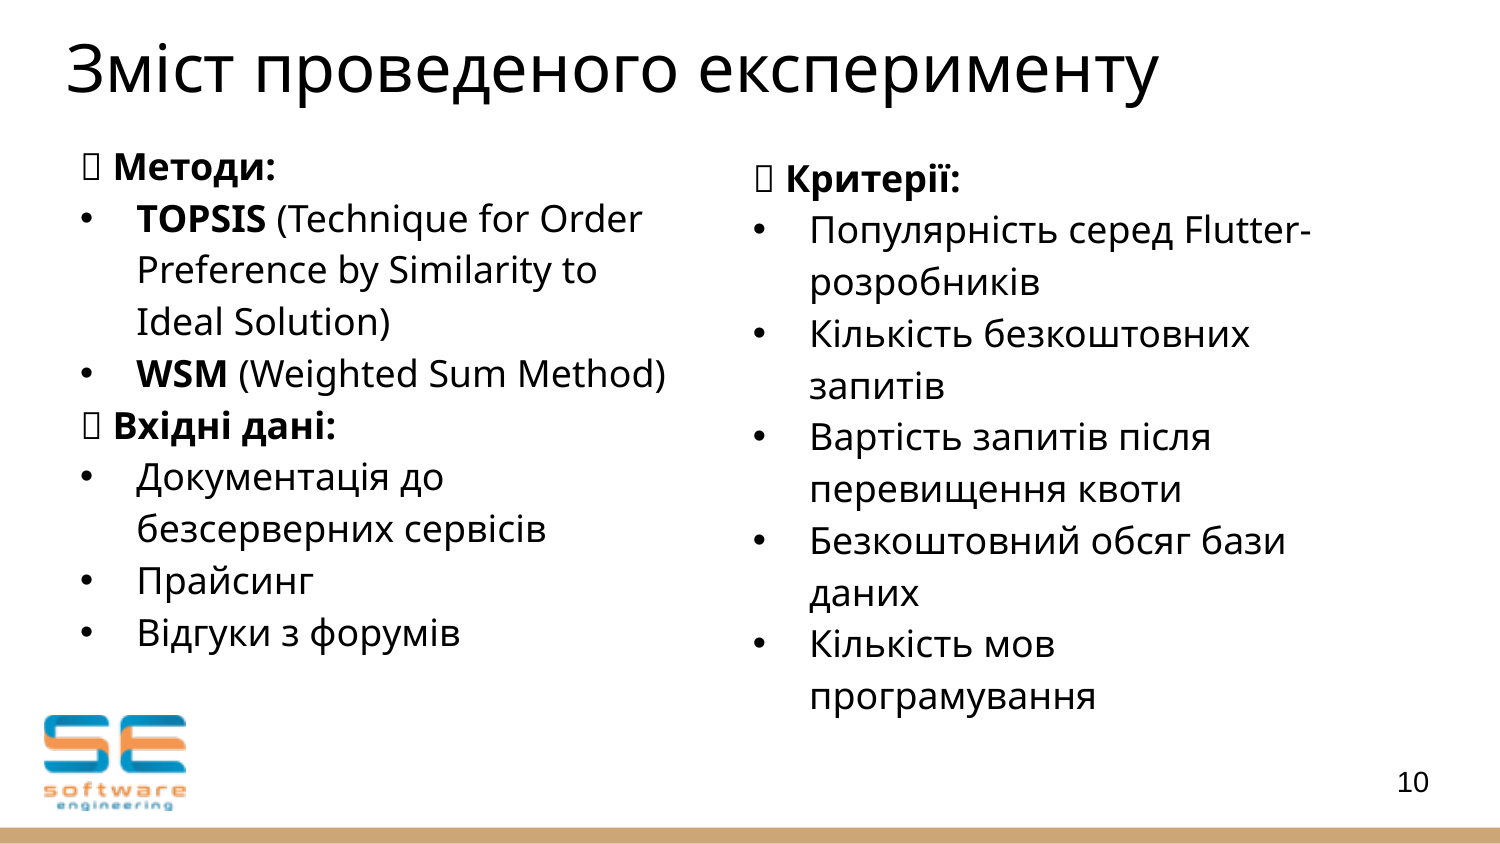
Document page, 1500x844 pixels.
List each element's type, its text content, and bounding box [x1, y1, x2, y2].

text_box 🔹 Критерії: Популярність серед Flutter-розробників Кількість безкоштовних запитів Вартість запитів після перевищення квоти Безкоштовний обсяг бази даних Кількість мов програмування [719, 132, 1358, 763]
picture [43, 714, 186, 811]
text_box 10 [1382, 755, 1500, 806]
title Зміст проведеного експерименту [51, 0, 1449, 122]
list 🔹 Методи: TOPSIS (Technique for Order Preference by Similarity to Ideal Solution) WSM (Weighted Sum Method) 🔹 Вхідні дані: Документація до безсерверних сервісів Прайсинг Відгуки з форумів [46, 121, 686, 752]
